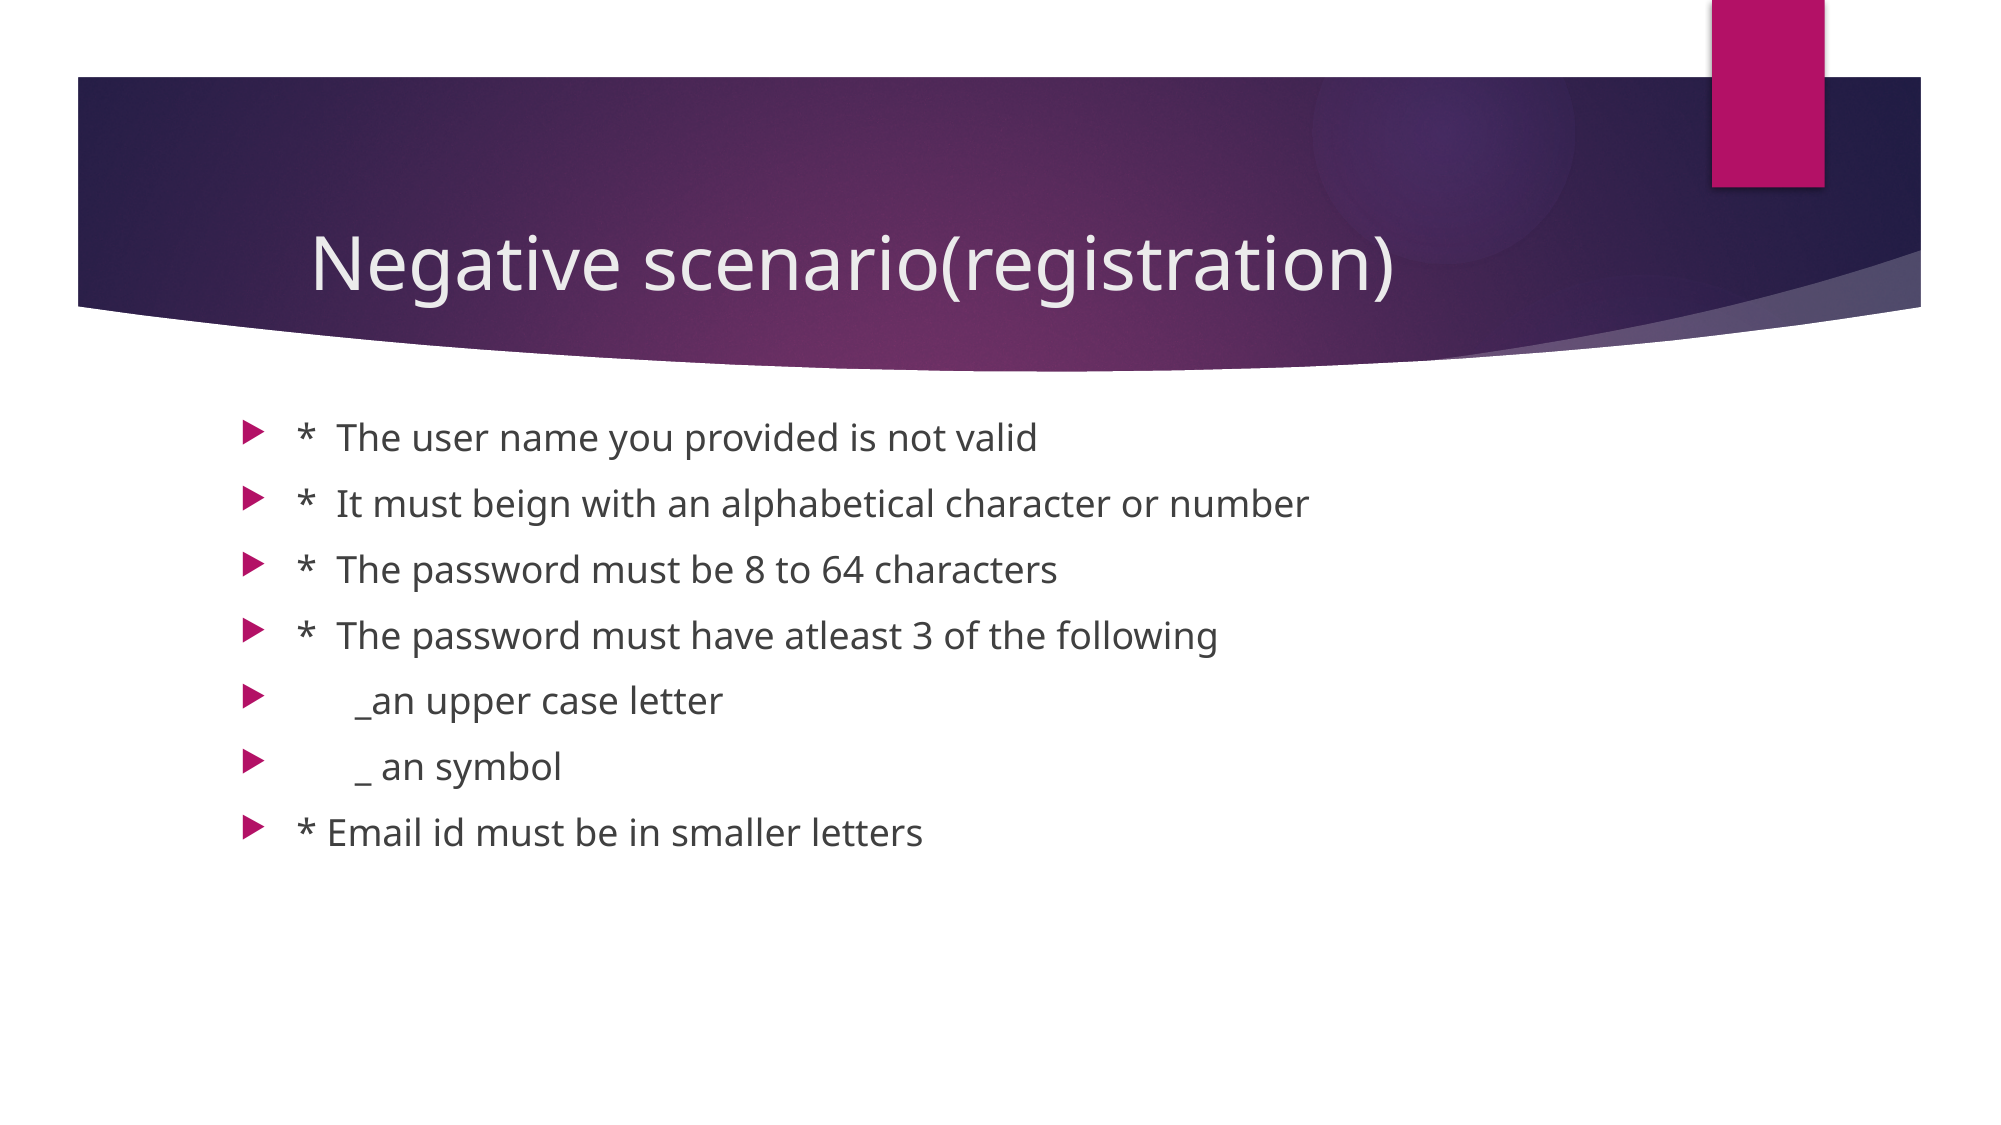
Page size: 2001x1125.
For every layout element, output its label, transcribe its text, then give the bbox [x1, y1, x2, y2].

title Negative scenario(registration) [294, 173, 1870, 346]
list * The user name you provided is not valid * It must beign with an alphabetical character or number * The password must be 8 to 64 characters * The password must have atleast 3 of the following _an upper case letter _ an symbol * Email id must be in smaller letters [225, 406, 1801, 973]
